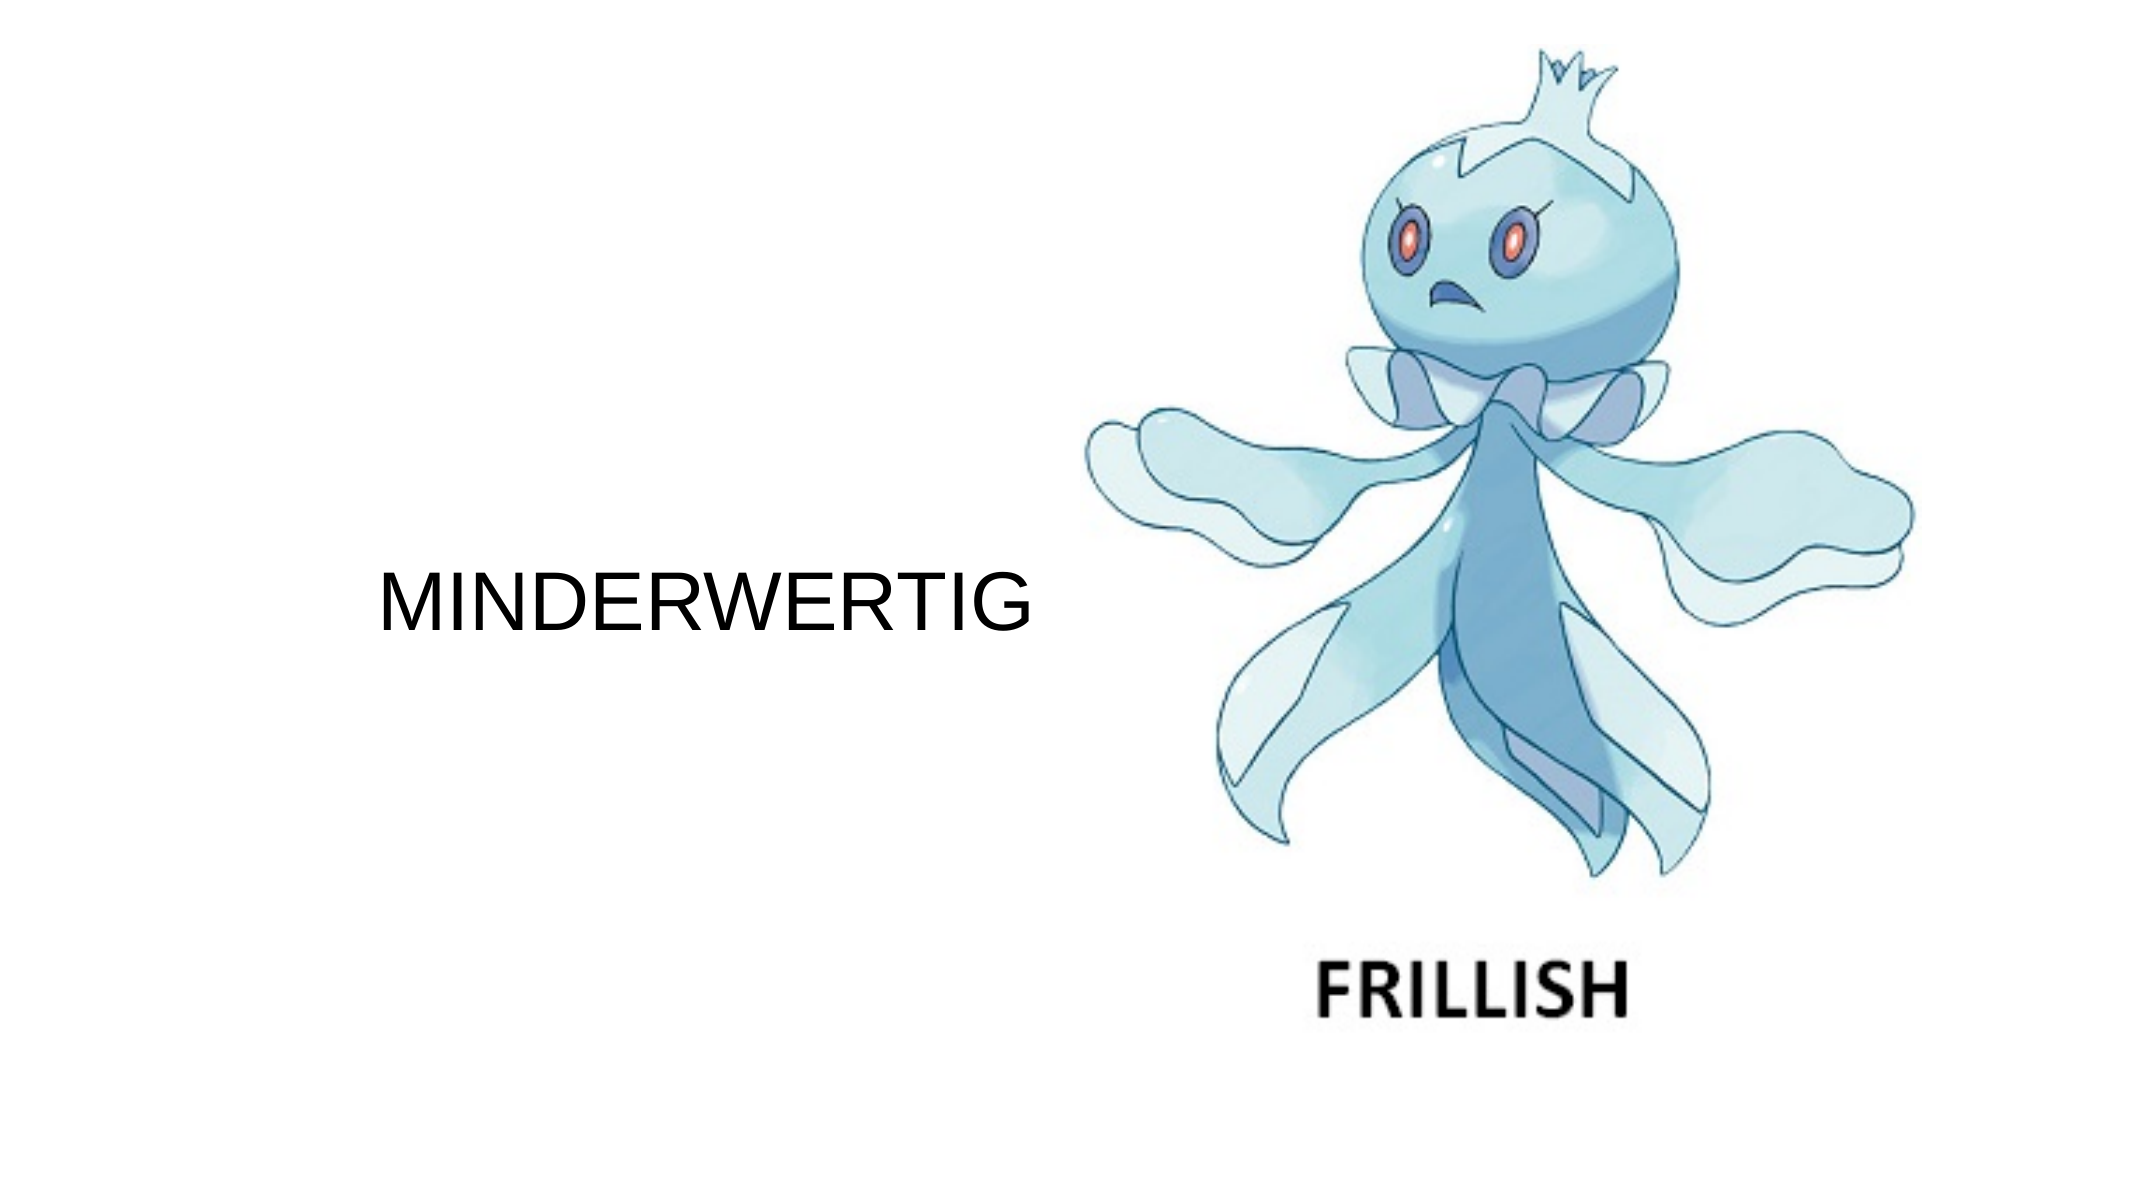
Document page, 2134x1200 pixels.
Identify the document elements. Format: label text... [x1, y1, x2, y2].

picture [1079, 44, 1922, 1170]
text_box MINDERWERTIG [269, 539, 1050, 655]
